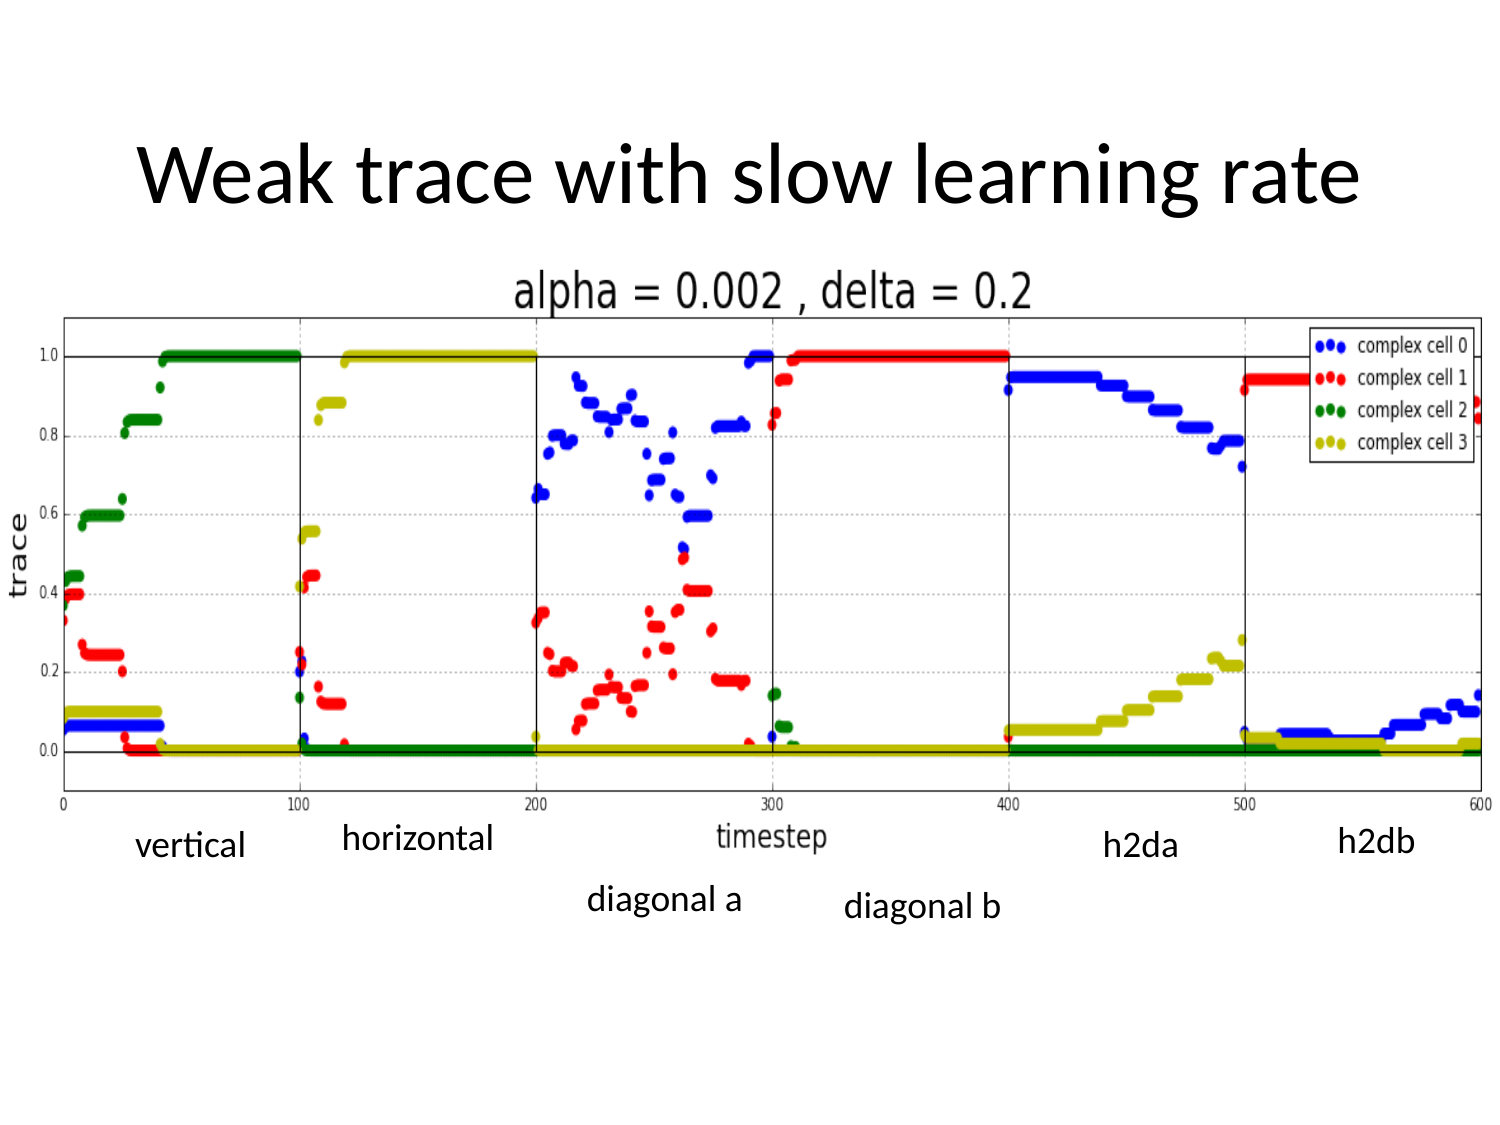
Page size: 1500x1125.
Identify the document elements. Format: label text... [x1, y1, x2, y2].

picture [0, 258, 1500, 867]
title Weak trace with slow learning rate [103, 59, 1397, 256]
text_box diagonal b [828, 876, 1072, 934]
text_box diagonal a [572, 876, 786, 926]
